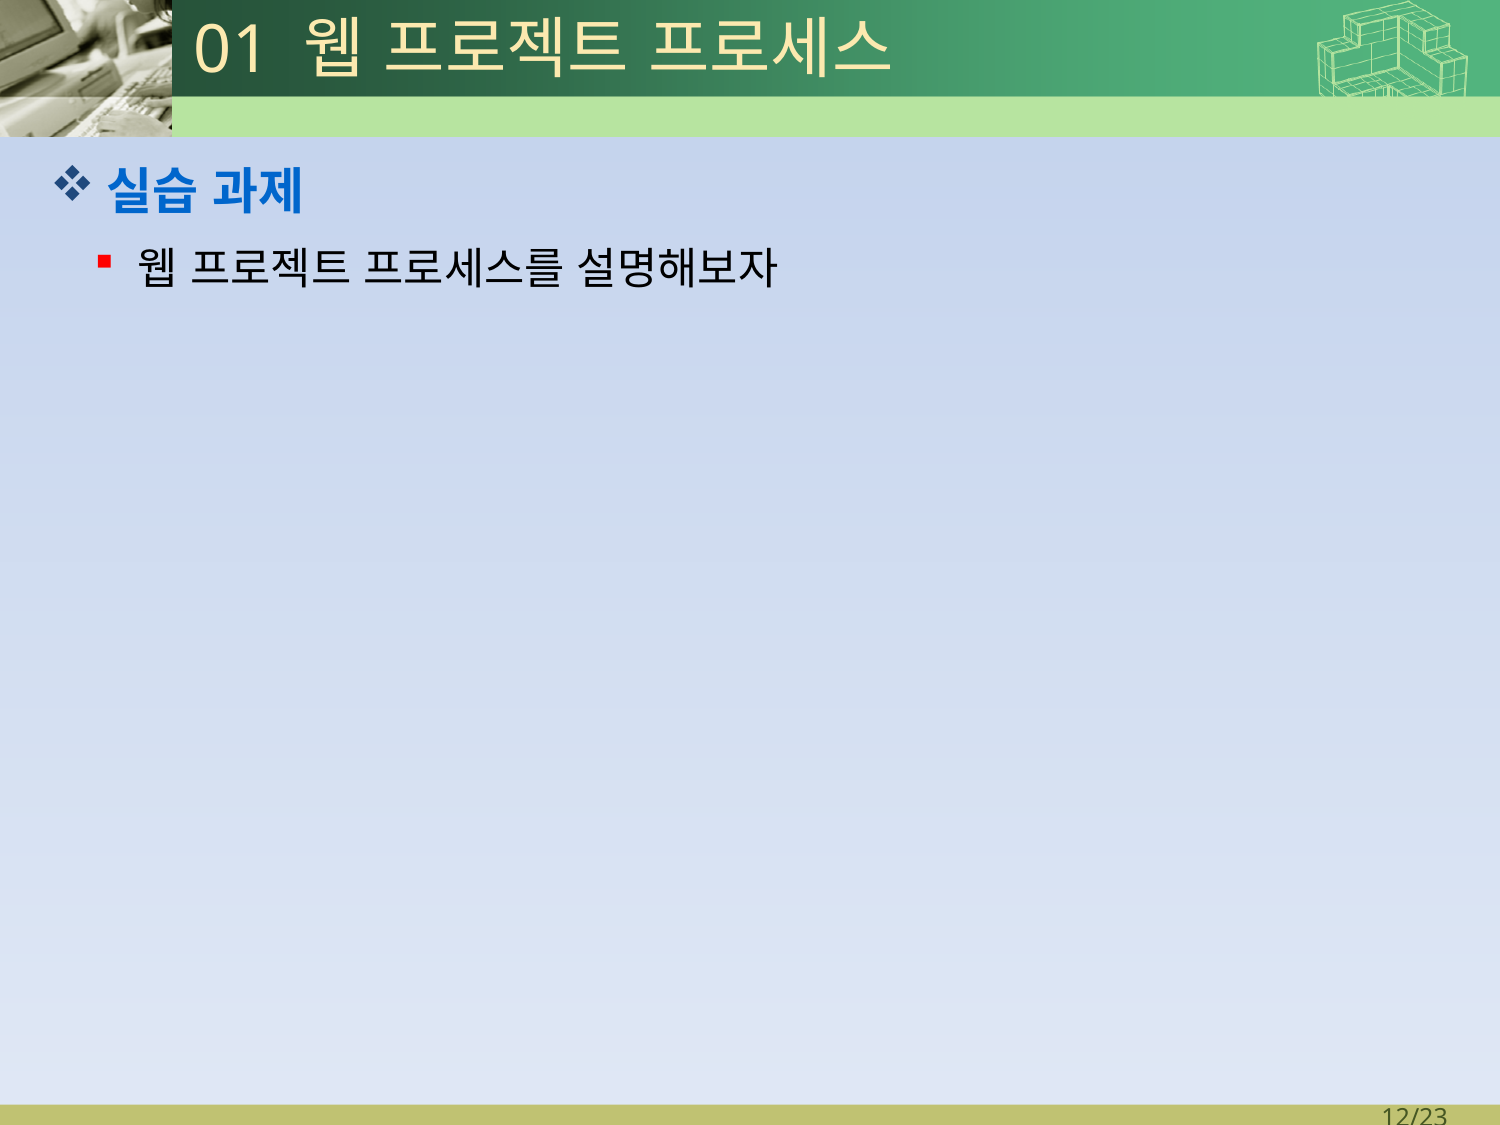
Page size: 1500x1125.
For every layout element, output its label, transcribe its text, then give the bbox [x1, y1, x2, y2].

list 실습 과제 웹 프로젝트 프로세스를 설명해보자 [35, 152, 1465, 350]
title 01 웹 프로젝트 프로세스 [178, 9, 1339, 82]
picture [0, 0, 1500, 151]
